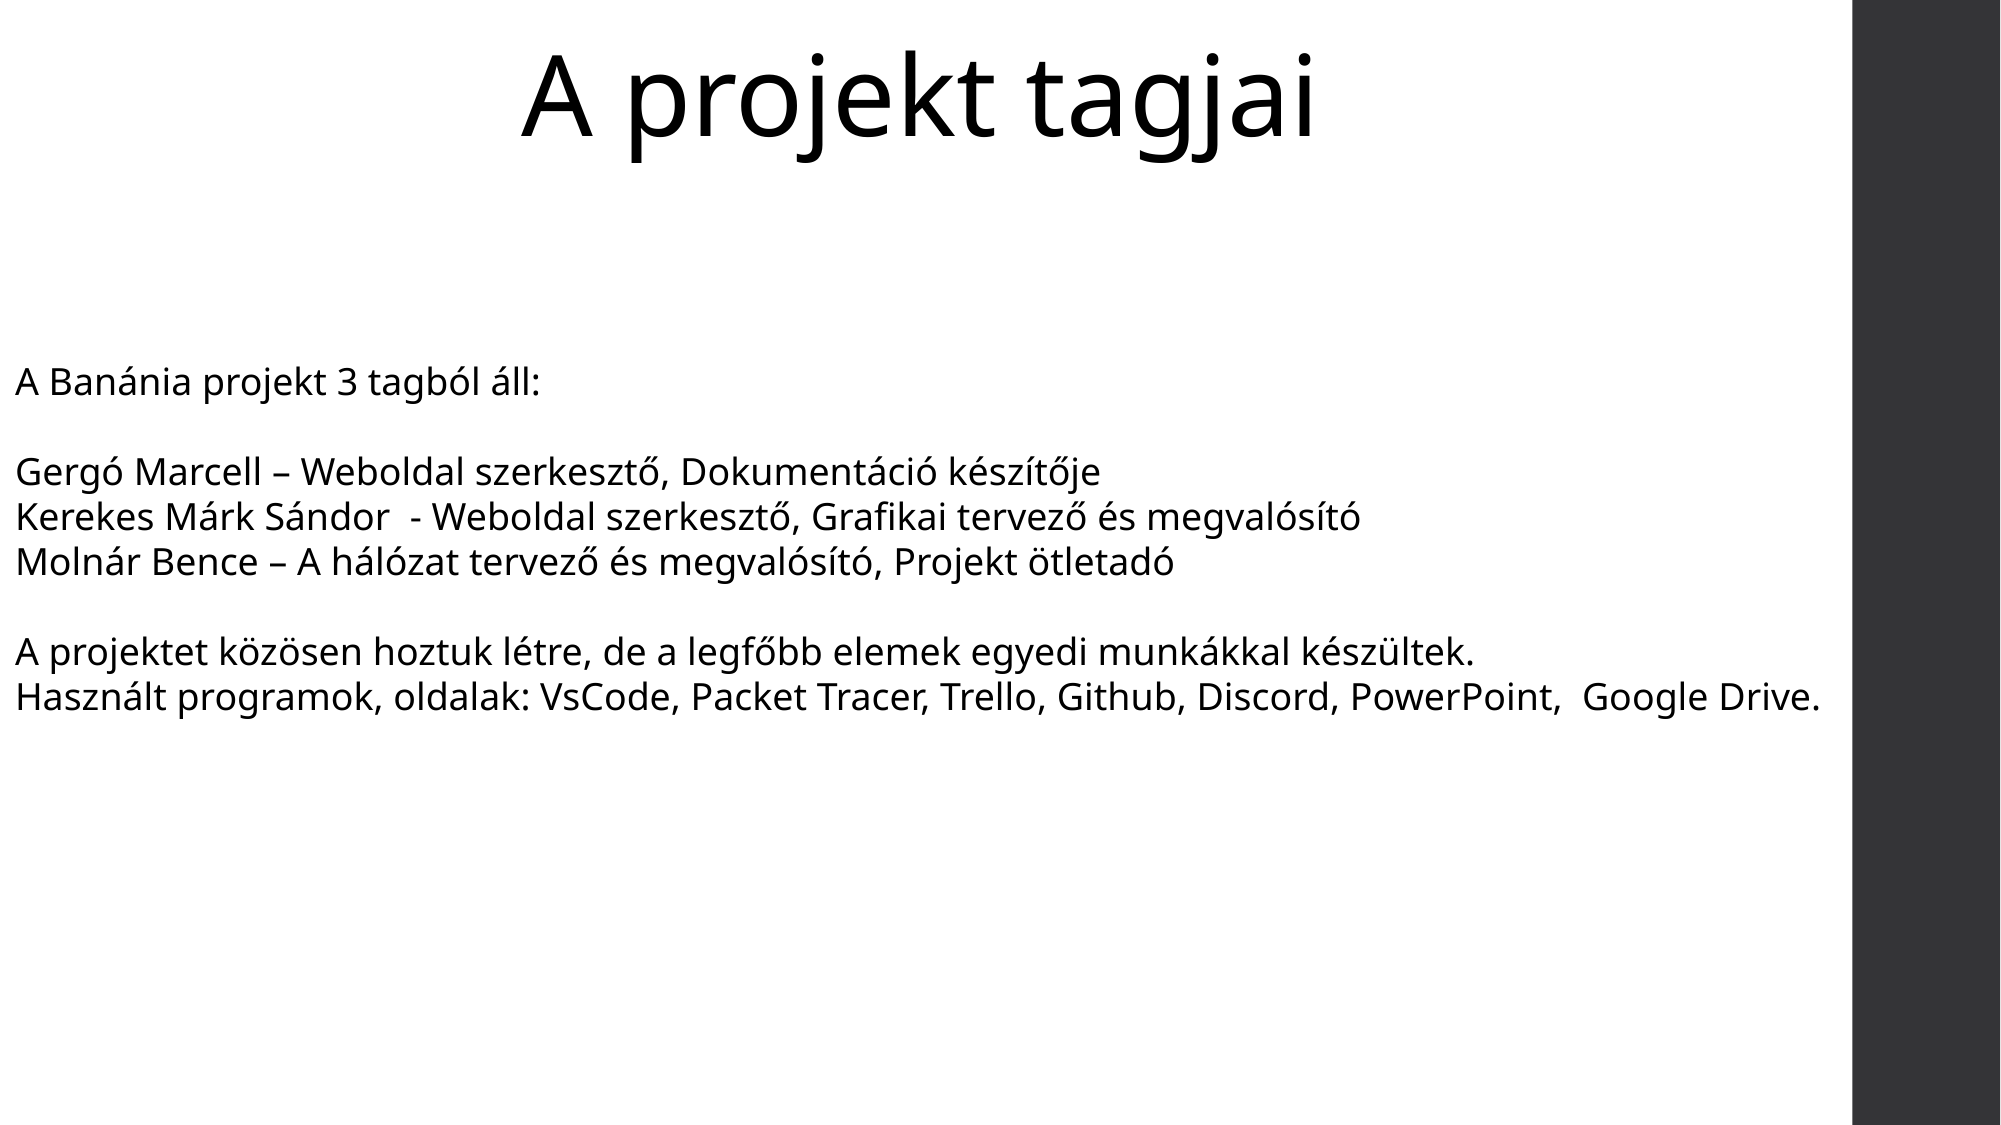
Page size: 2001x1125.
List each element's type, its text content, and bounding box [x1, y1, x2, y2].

text_box A Banánia projekt 3 tagból áll: Gergó Marcell – Weboldal szerkesztő, Dokumentáció készítője Kerekes Márk Sándor - Weboldal szerkesztő, Grafikai tervező és megvalósító Molnár Bence – A hálózat tervező és megvalósító, Projekt ötletadó A projektet közösen hoztuk létre, de a legfőbb elemek egyedi munkákkal készültek. Használt programok, oldalak: VsCode, Packet Tracer, Trello, Github, Discord, PowerPoint, Google Drive. [0, 350, 1846, 726]
text_box A projekt tagjai [495, 16, 1346, 167]
